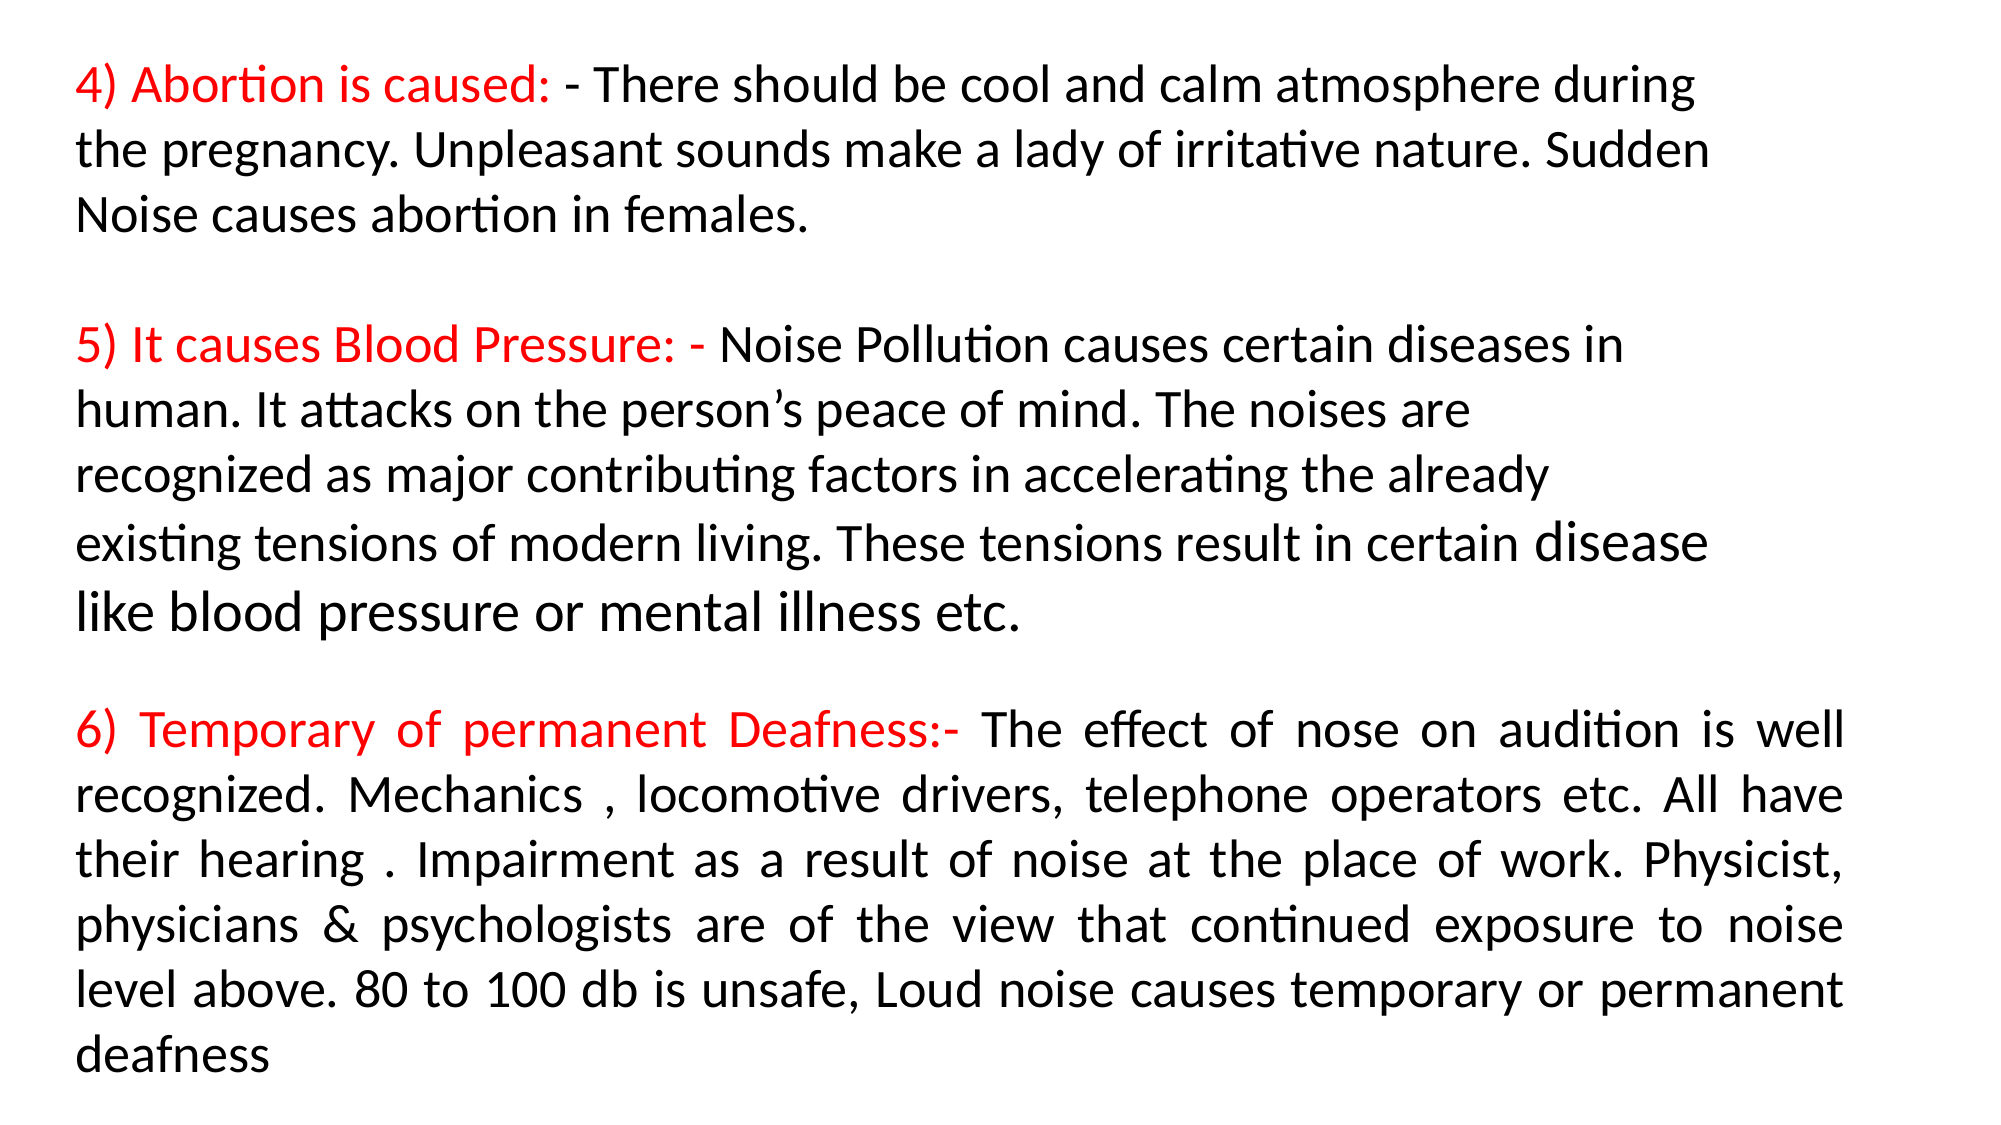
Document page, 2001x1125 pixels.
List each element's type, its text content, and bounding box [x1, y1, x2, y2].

text_box 6) Temporary of permanent Deafness:- The effect of nose on audition is well recognized. Mechanics , locomotive drivers, telephone operators etc. All have their hearing . Impairment as a result of noise at the place of work. Physicist, physicians & psychologists are of the view that continued exposure to noise level above. 80 to 100 db is unsafe, Loud noise causes temporary or permanent deafness [60, 685, 1863, 1091]
text_box 4) Abortion is caused: - There should be cool and calm atmosphere during the pregnancy. Unpleasant sounds make a lady of irritative nature. Sudden Noise causes abortion in females. 5) It causes Blood Pressure: - Noise Pollution causes certain diseases in human. It attacks on the person’s peace of mind. The noises are recognized as major contributing factors in accelerating the already existing tensions of modern living. These tensions result in certain disease like blood pressure or mental illness etc. [60, 40, 1737, 651]
picture [137, 205, 1863, 920]
